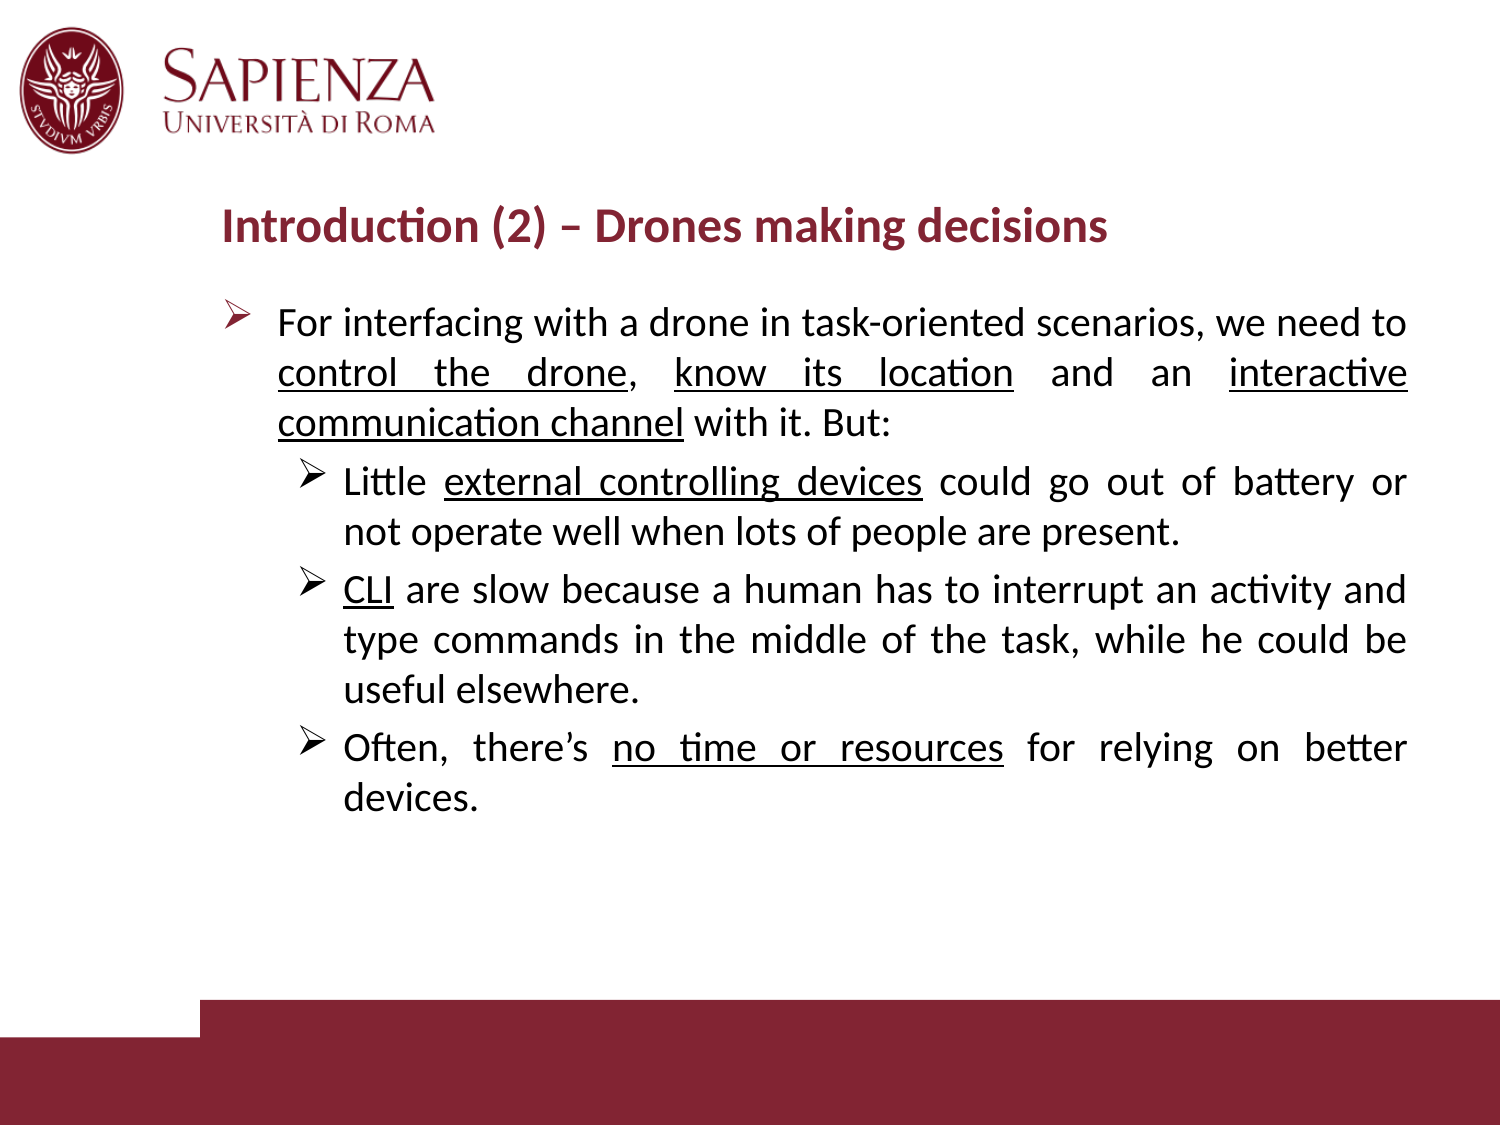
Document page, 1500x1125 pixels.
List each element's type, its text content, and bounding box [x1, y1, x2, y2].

list For interfacing with a drone in task-oriented scenarios, we need to control the drone, know its location and an interactive communication channel with it. But: Little external controlling devices could go out of battery or not operate well when lots of people are present. CLI are slow because a human has to interrupt an activity and type commands in the middle of the task, while he could be useful elsewhere. Often, there’s no time or resources for relying on better devices. [206, 287, 1424, 963]
title Introduction (2) – Drones making decisions [206, 184, 1424, 268]
